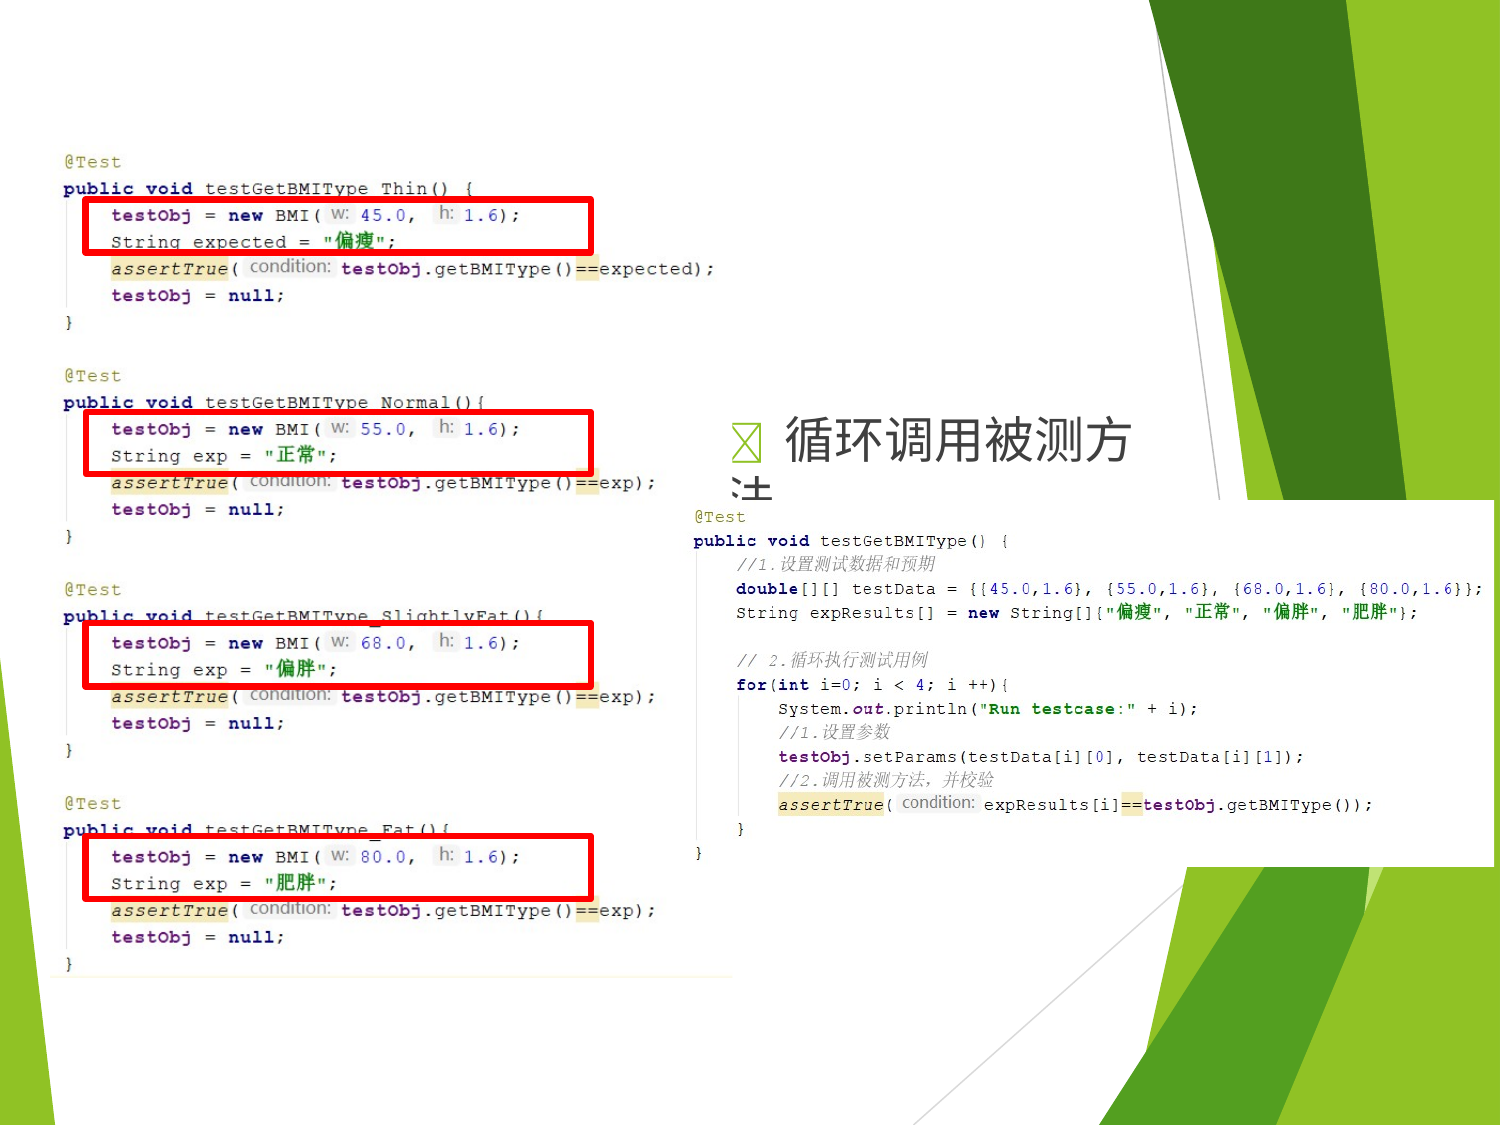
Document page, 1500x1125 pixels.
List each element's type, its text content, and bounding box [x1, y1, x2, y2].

text_box [679, 500, 1495, 867]
text_box [85, 623, 591, 687]
text_box [85, 199, 591, 253]
slide_number 25 [0, 1073, 1500, 1118]
text_box  循环调用被测方法 [733, 408, 1171, 472]
text_box [85, 835, 591, 900]
text_box [85, 412, 591, 475]
text_box [50, 145, 733, 978]
